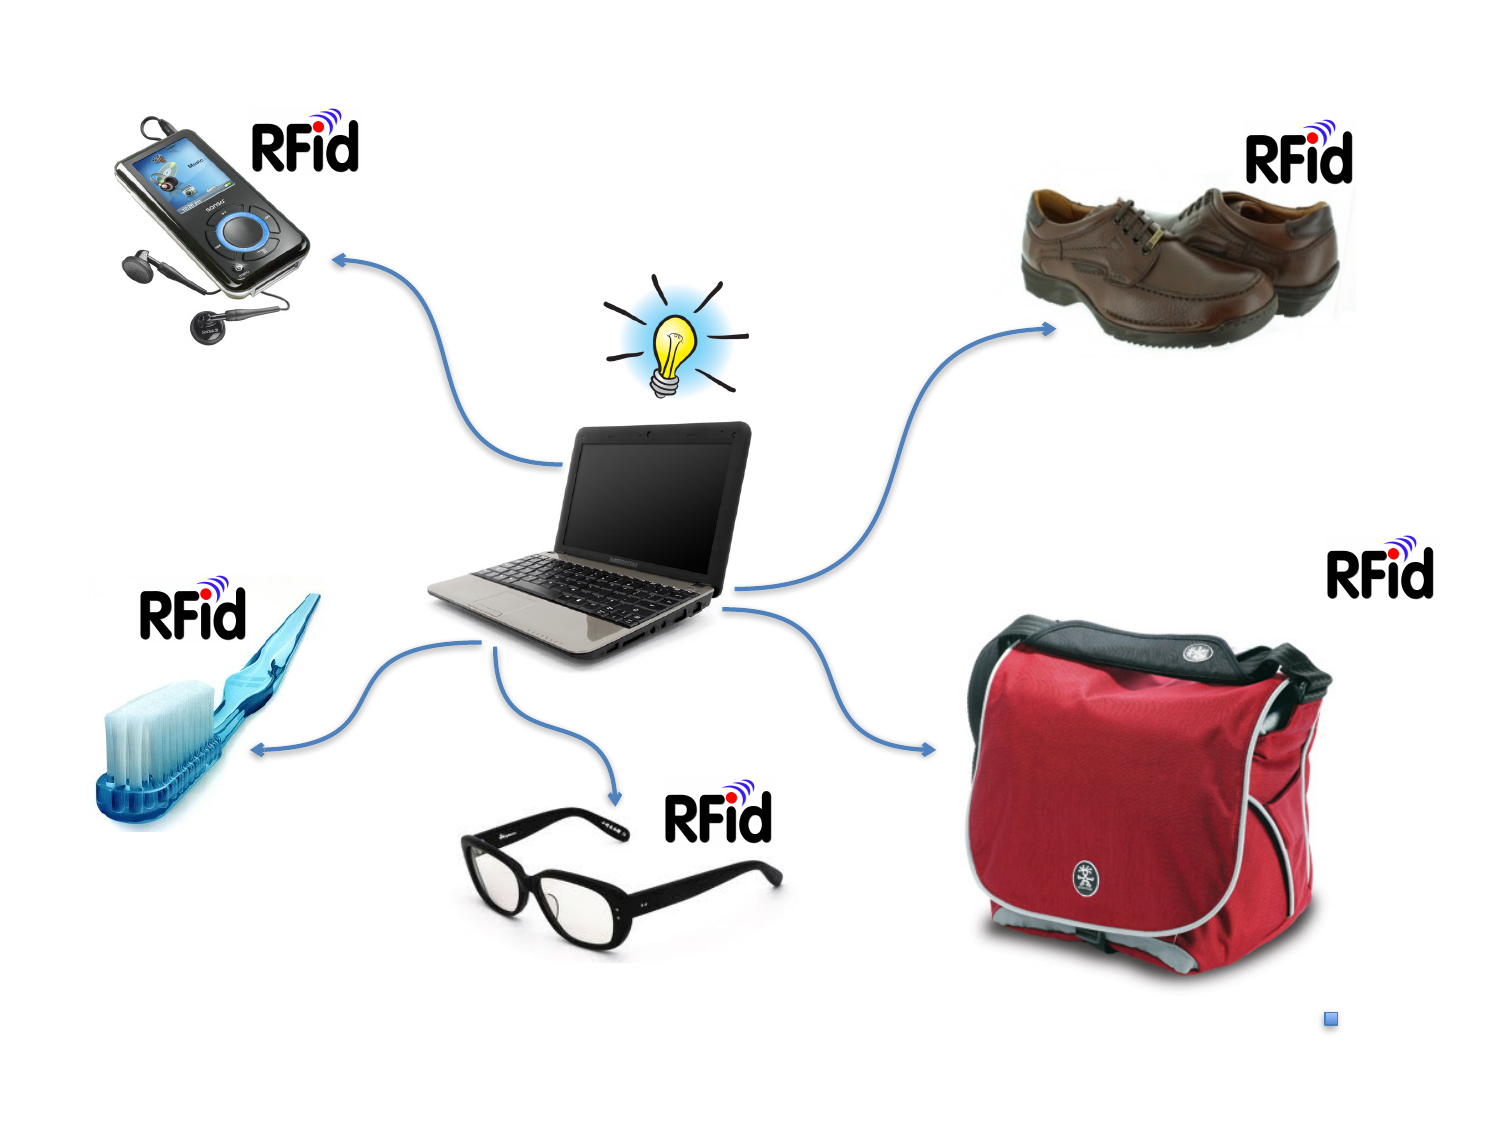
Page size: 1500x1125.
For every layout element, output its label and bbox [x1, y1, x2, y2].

text_box [474, 666, 636, 788]
picture [993, 118, 1357, 363]
picture [87, 574, 326, 832]
picture [395, 412, 813, 683]
picture [899, 533, 1438, 1005]
picture [87, 107, 363, 351]
text_box [249, 642, 482, 751]
text_box [331, 259, 563, 465]
text_box [1324, 1013, 1338, 1026]
text_box [722, 609, 937, 751]
picture [599, 274, 749, 403]
picture [437, 778, 801, 963]
text_box [734, 328, 1057, 590]
